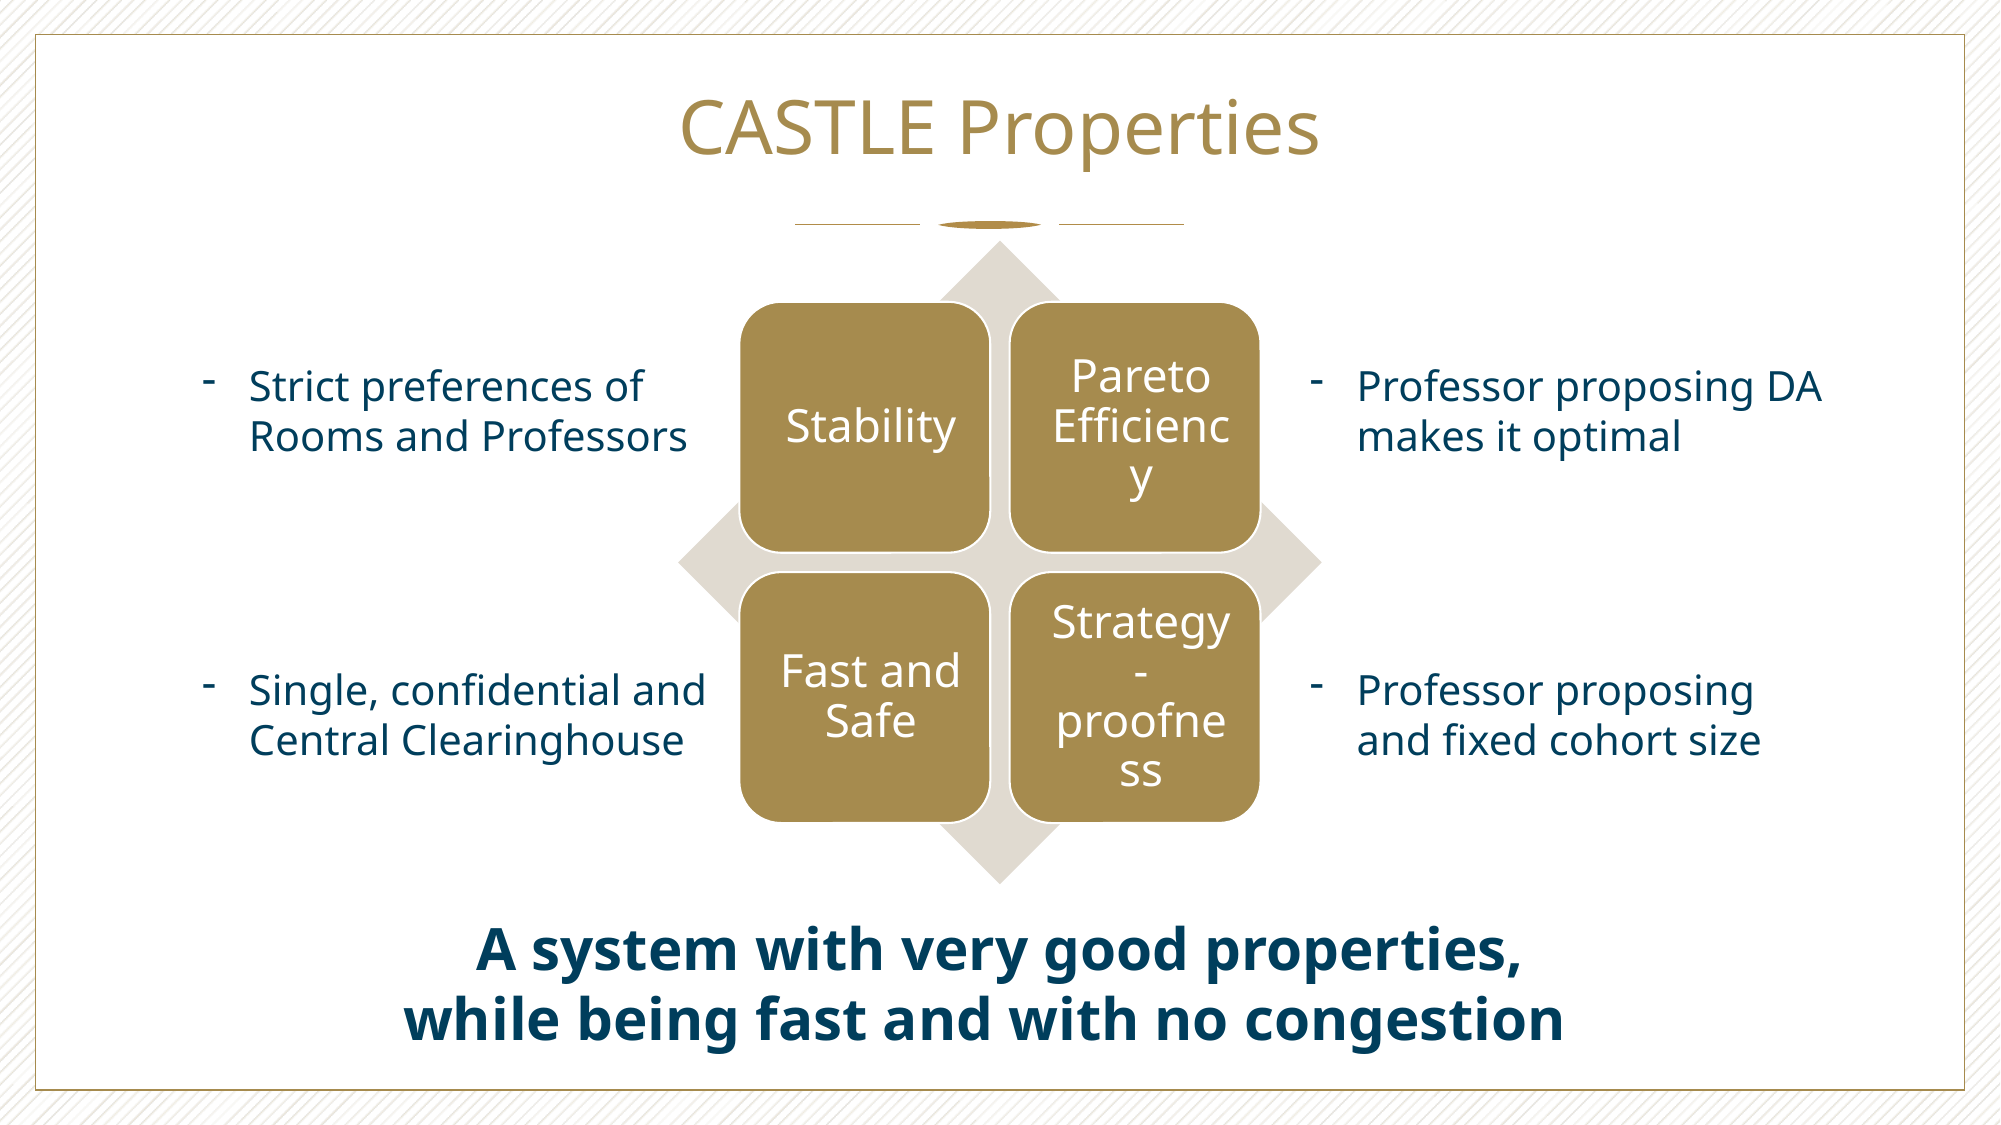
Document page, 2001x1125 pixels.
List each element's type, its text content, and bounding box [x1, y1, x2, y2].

text_box Professor proposing and fixed cohort size [1476, 656, 1847, 772]
text_box Single, confidential and Central Clearinghouse [187, 656, 524, 772]
text_box Professor proposing DA makes it optimal [1476, 352, 1847, 468]
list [524, 240, 1476, 885]
text_box Strict preferences of Rooms and Professors [187, 352, 524, 468]
text_box A system with very good properties, while being fast and with no congestion [360, 905, 1640, 1060]
picture [0, 0, 2001, 1125]
title CASTLE Properties [137, 34, 1863, 226]
